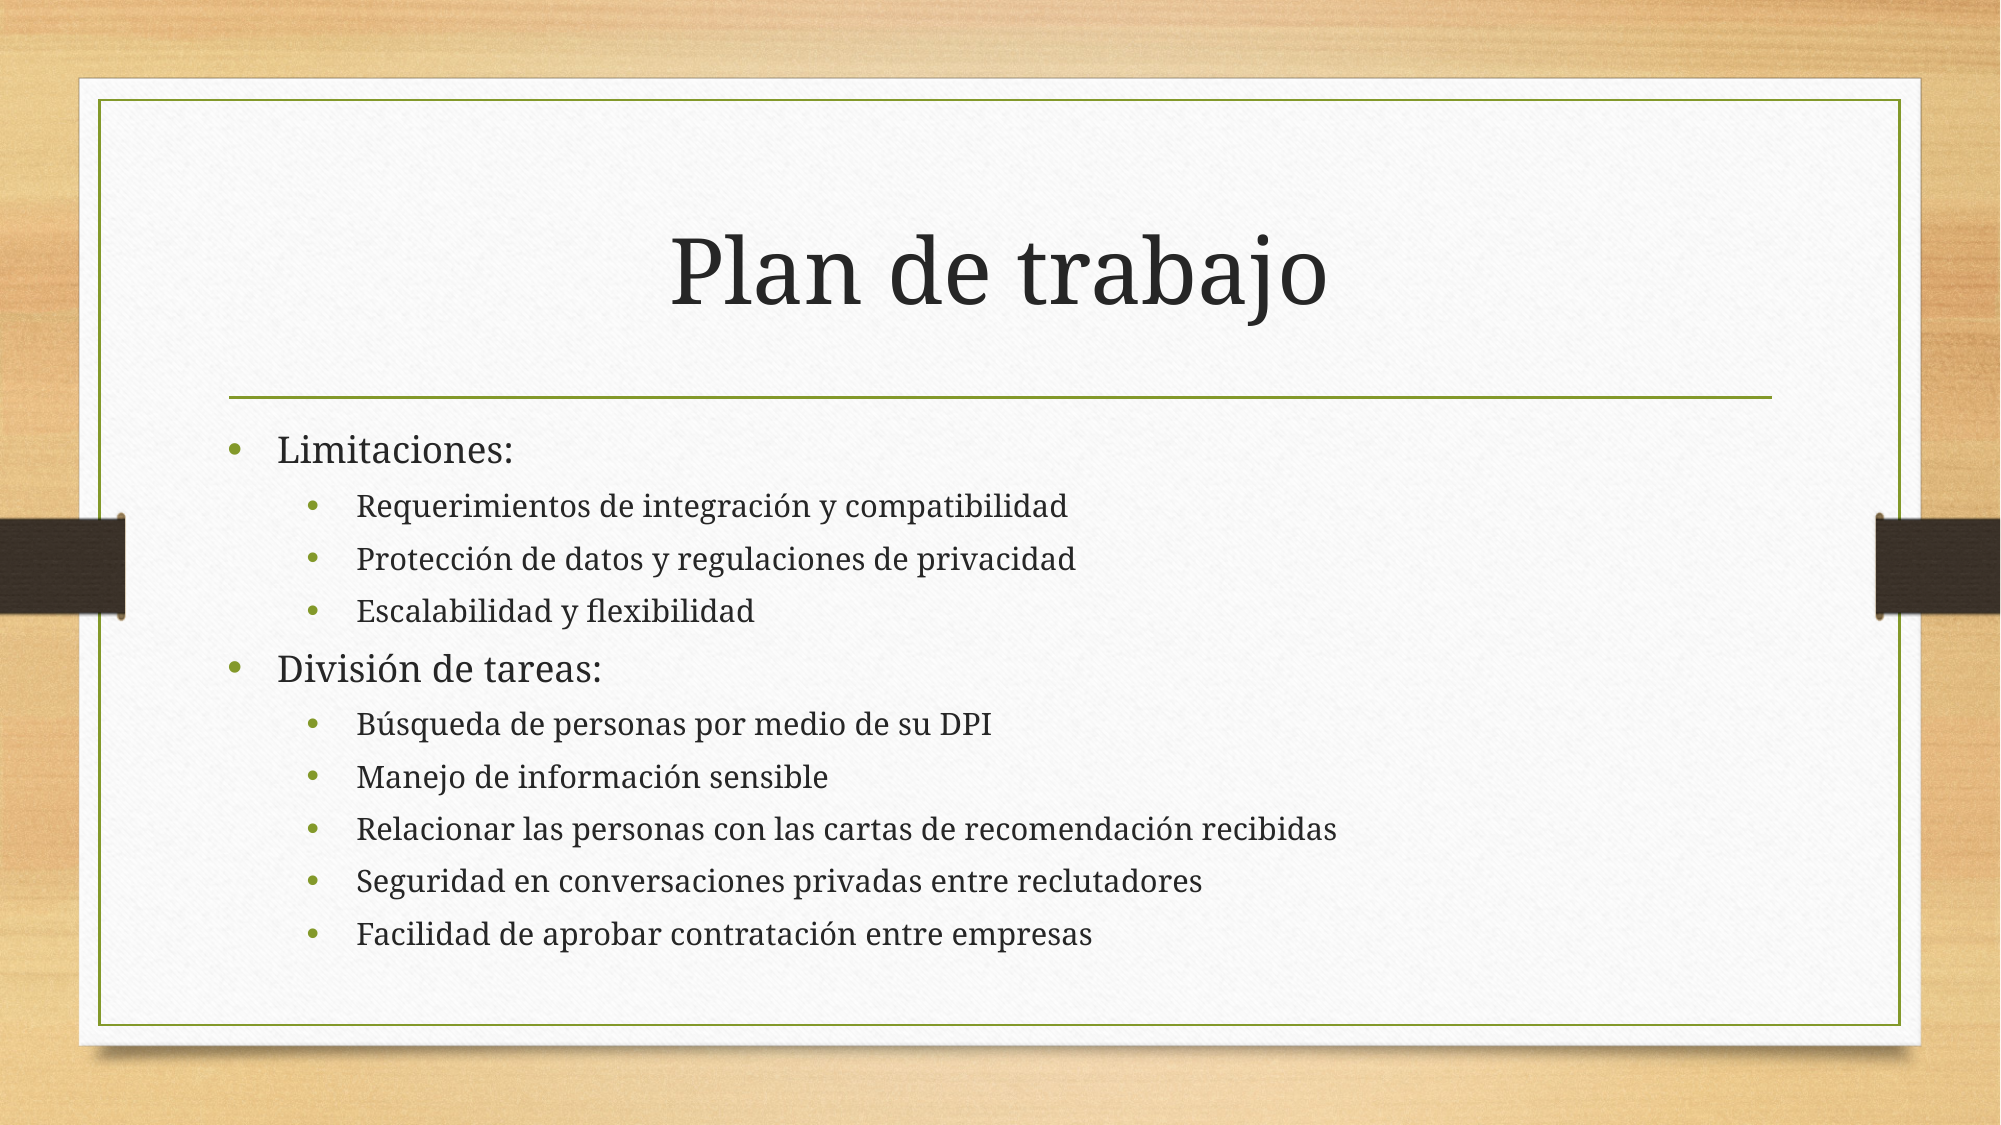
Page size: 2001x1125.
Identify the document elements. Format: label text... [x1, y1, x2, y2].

picture [0, 0, 2001, 1125]
list Limitaciones: Requerimientos de integración y compatibilidad Protección de datos y regulaciones de privacidad Escalabilidad y flexibilidad División de tareas: Búsqueda de personas por medio de su DPI Manejo de información sensible Relacionar las personas con las cartas de recomendación recibidas Seguridad en conversaciones privadas entre reclutadores Facilidad de aprobar contratación entre empresas [212, 419, 1788, 964]
title Plan de trabajo [212, 161, 1788, 375]
